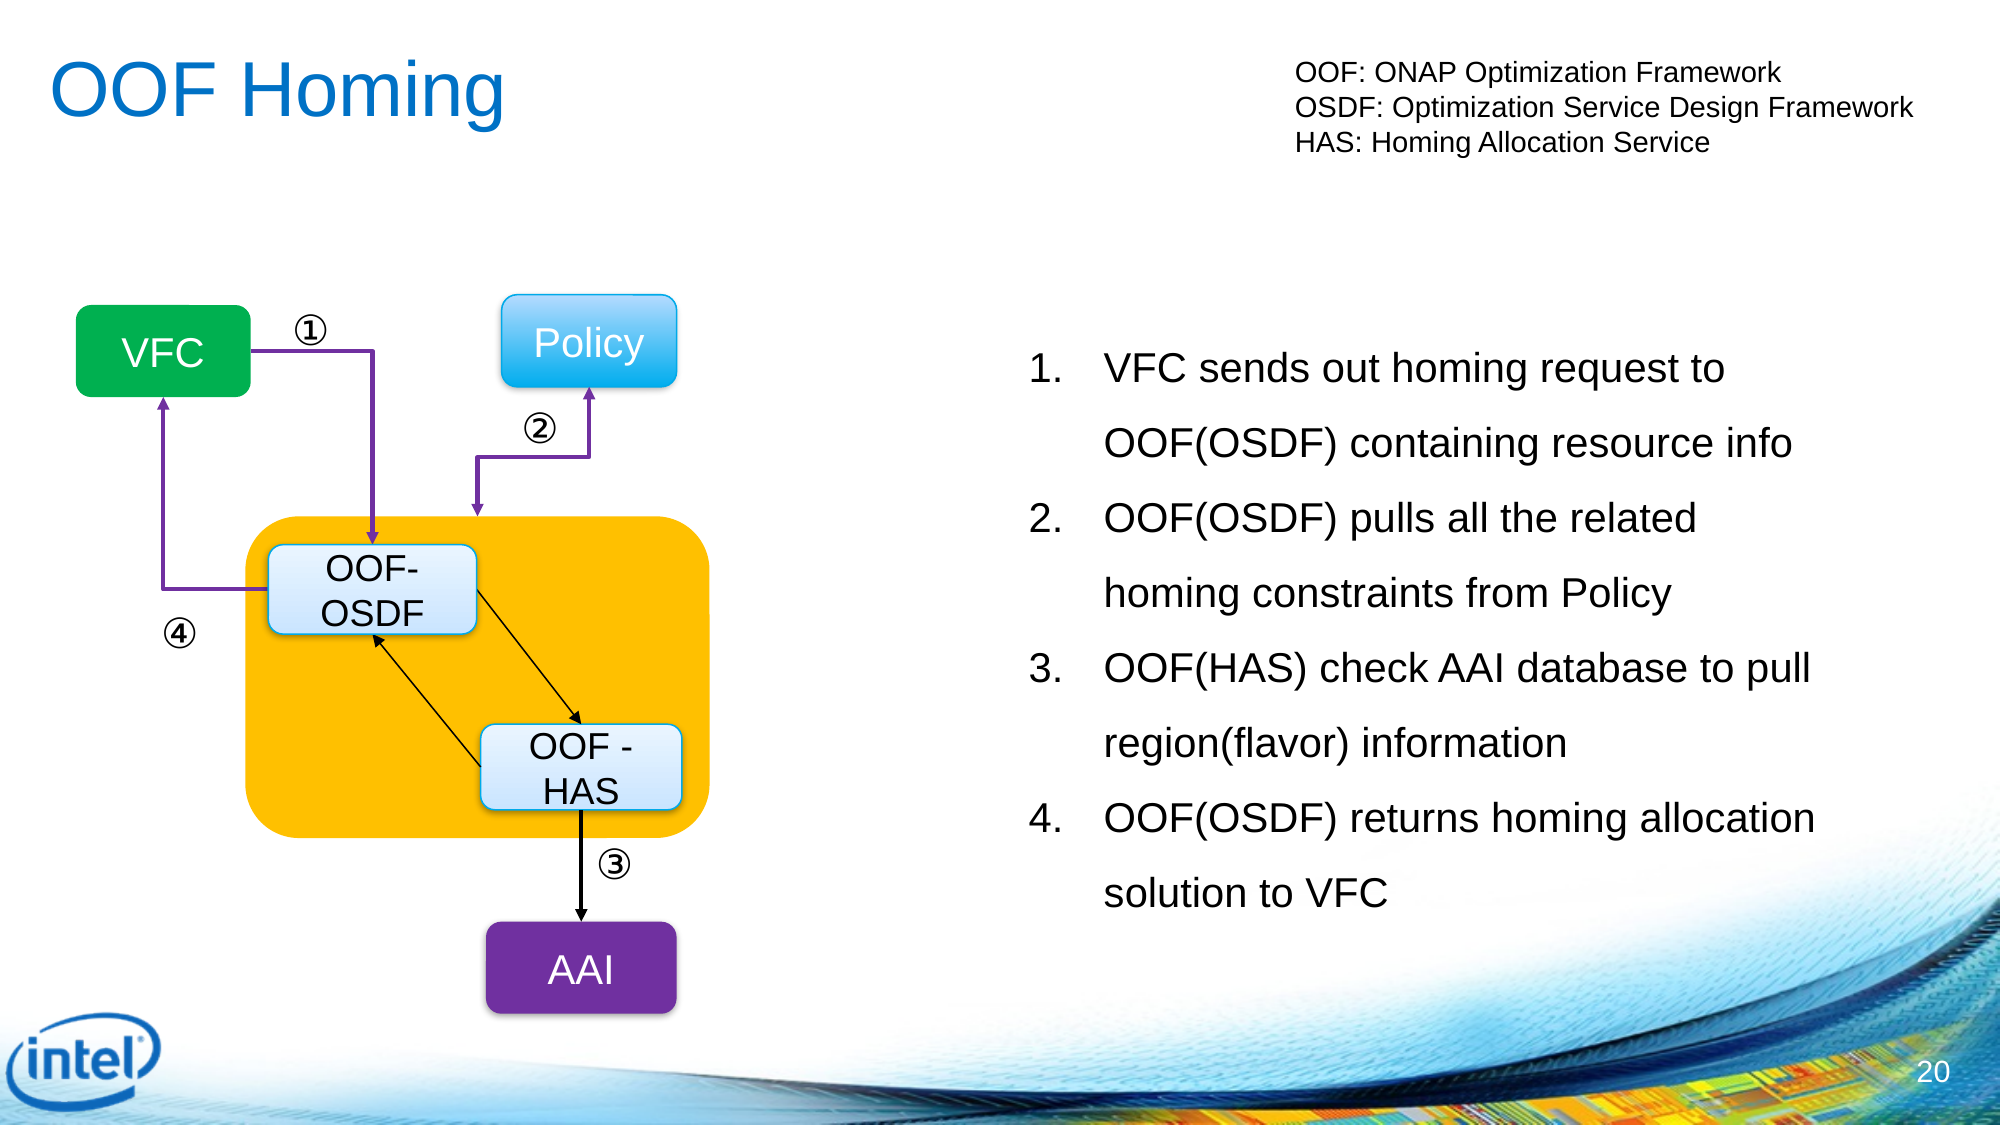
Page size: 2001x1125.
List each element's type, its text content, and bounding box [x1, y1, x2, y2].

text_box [476, 589, 582, 725]
text_box [243, 641, 579, 841]
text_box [468, 395, 599, 508]
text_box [250, 350, 373, 545]
text_box [377, 514, 712, 841]
text_box ④ [146, 599, 277, 665]
text_box OOF: ONAP Optimization Framework OSDF: Optimization Service Design Framework HAS: Homing Allocation Service [1280, 46, 1930, 167]
text_box AAI [482, 918, 680, 1017]
text_box OOF - HAS [479, 723, 683, 811]
text_box OOF Homing [34, 30, 1838, 149]
text_box OOF- OSDF [267, 543, 478, 635]
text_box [163, 396, 269, 590]
text_box VFC [73, 302, 253, 400]
text_box Policy [500, 293, 678, 388]
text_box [372, 633, 481, 768]
text_box ③ [580, 830, 649, 896]
picture [0, 782, 2000, 1125]
text_box ① [277, 296, 342, 349]
slide_number 20 [1864, 1044, 1966, 1104]
text_box VFC sends out homing request to OOF(OSDF) containing resource info OOF(OSDF) pulls all the related homing constraints from Policy OOF(HAS) check AAI database to pull region(flavor) information OOF(OSDF) returns homing allocation solution to VFC [1013, 308, 1838, 924]
